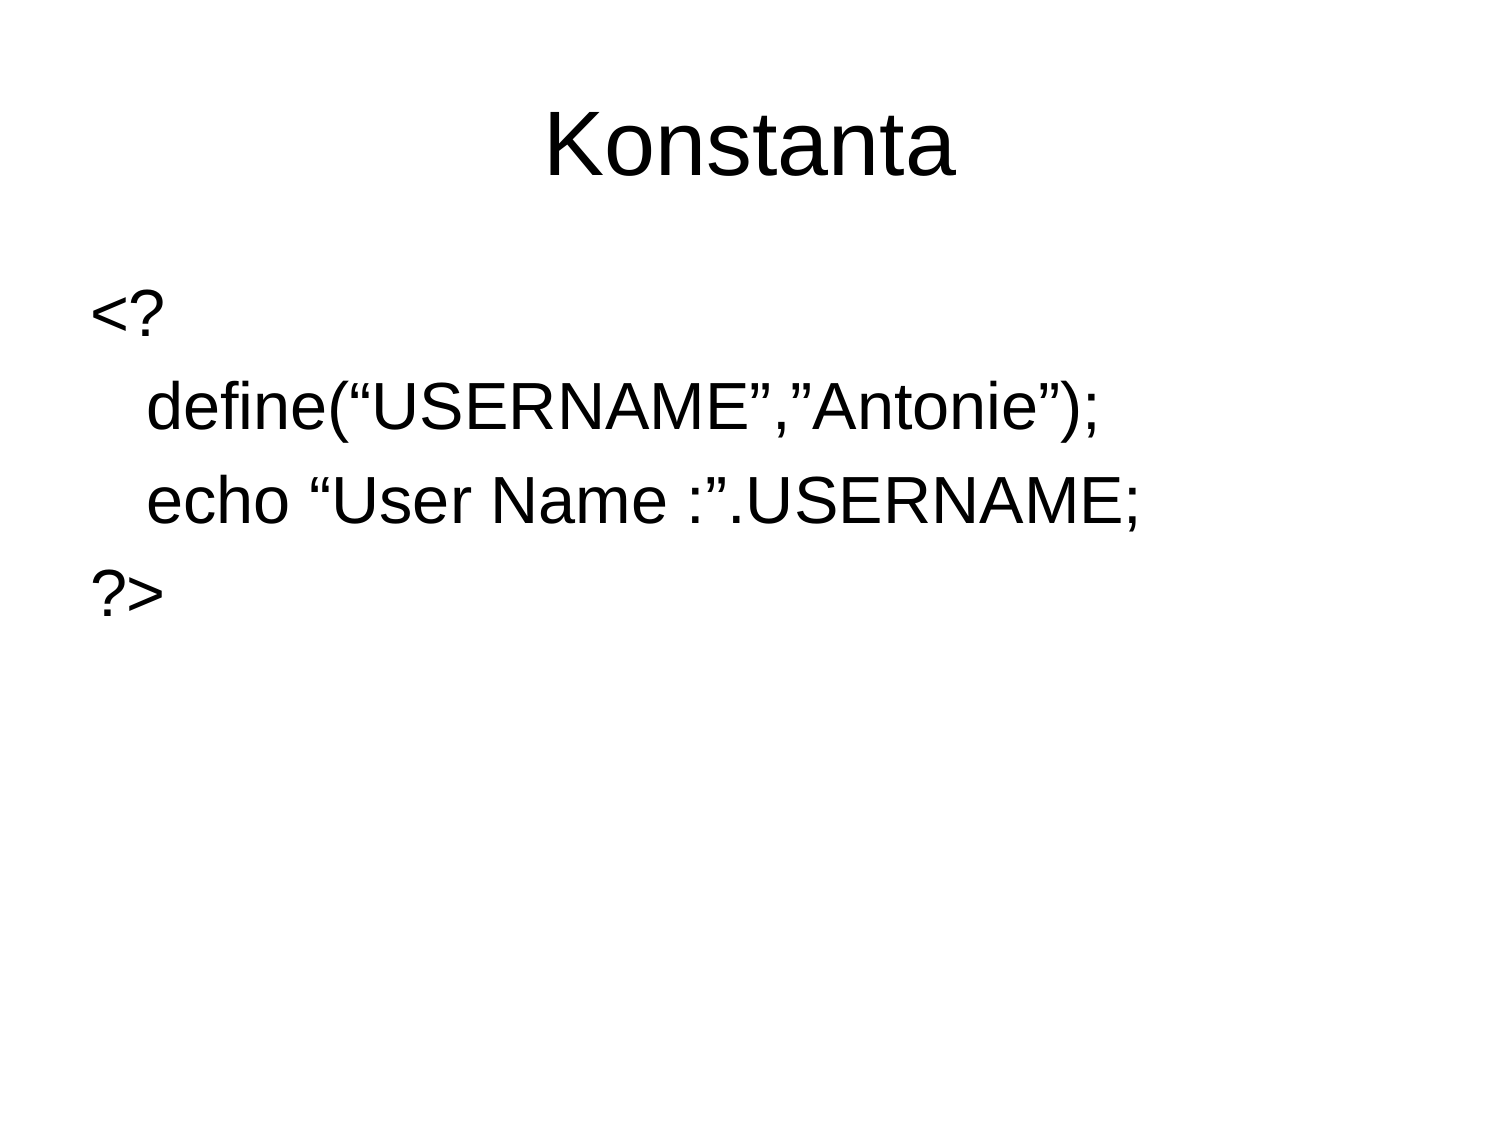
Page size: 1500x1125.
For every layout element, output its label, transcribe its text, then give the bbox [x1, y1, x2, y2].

title Konstanta [74, 44, 1426, 233]
list <? define(“USERNAME”,”Antonie”); echo “User Name :”.USERNAME; ?> [74, 262, 1426, 1006]
